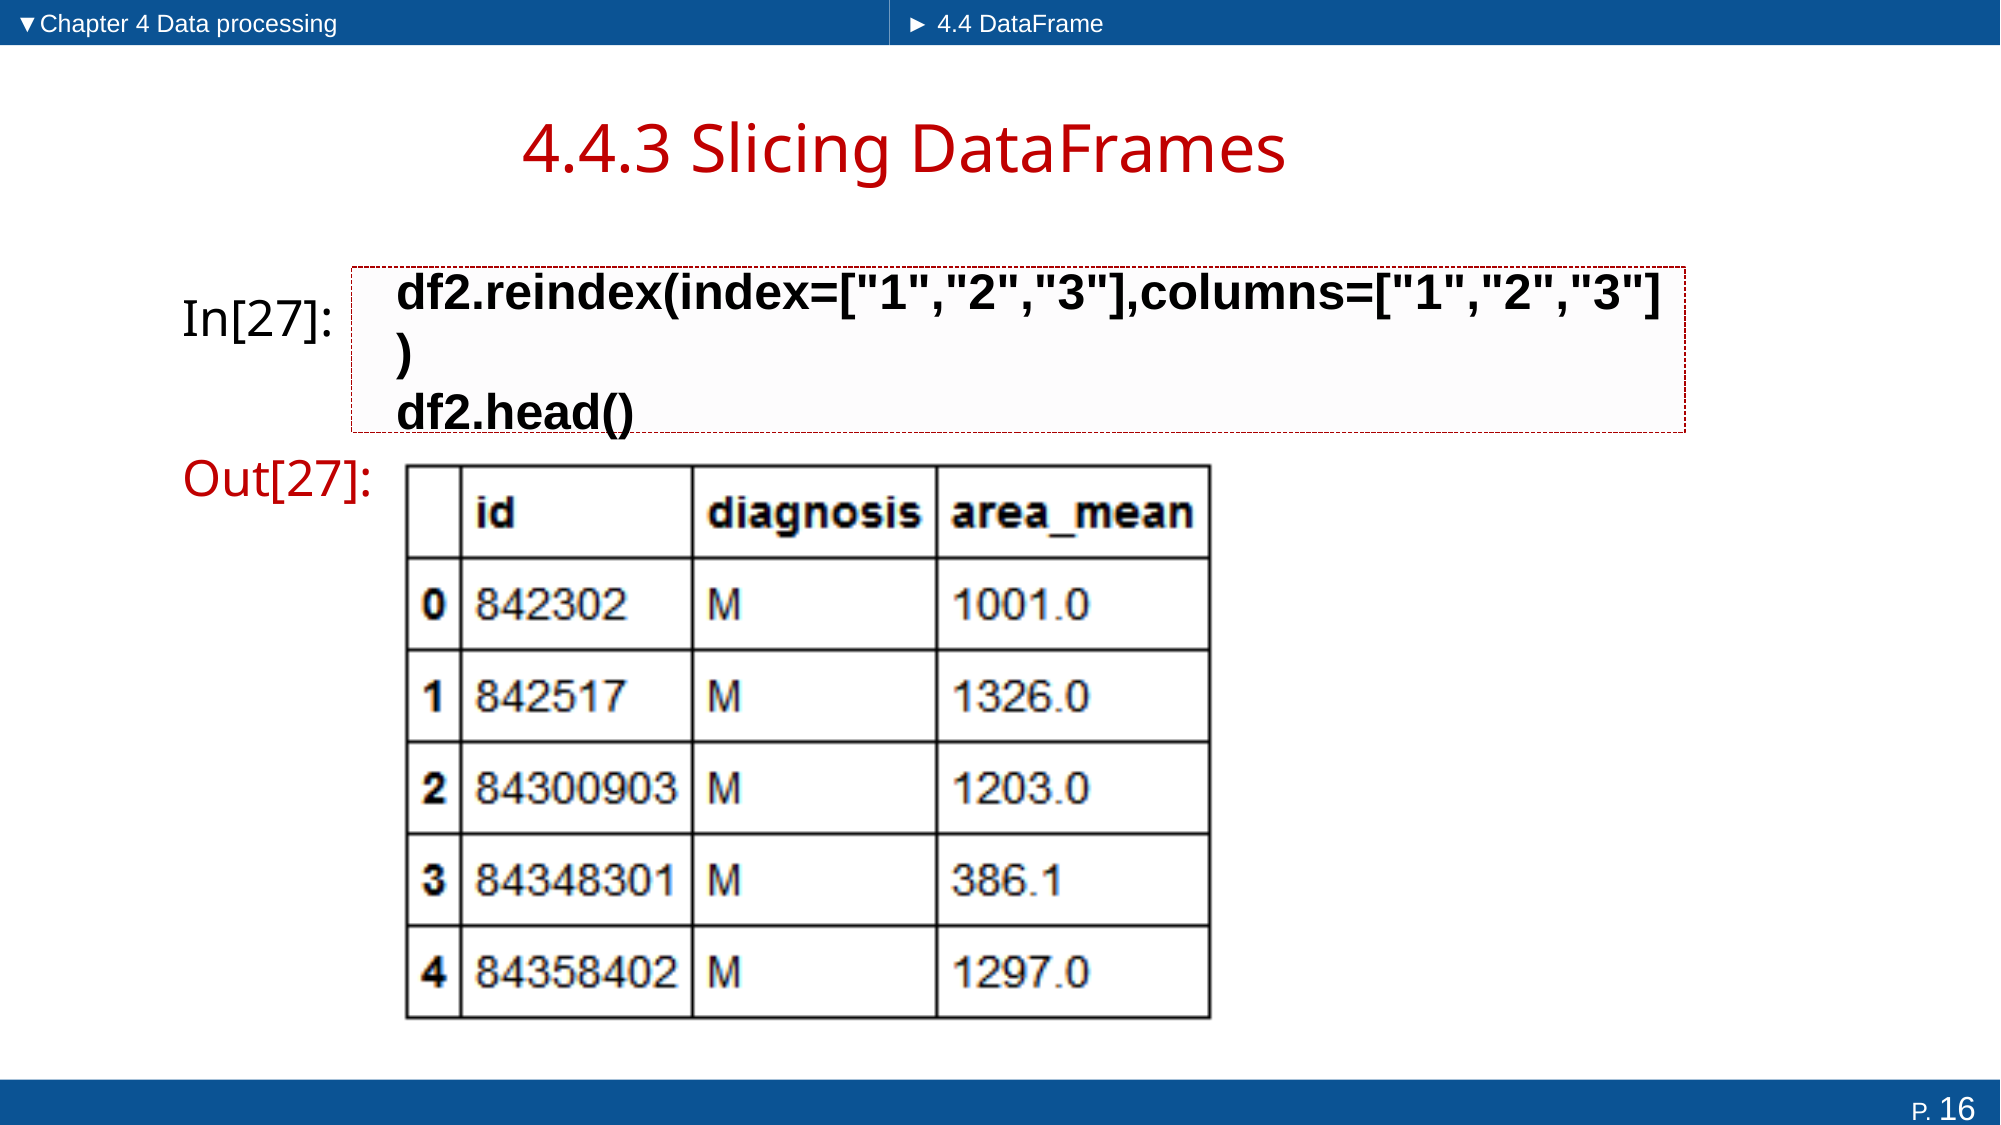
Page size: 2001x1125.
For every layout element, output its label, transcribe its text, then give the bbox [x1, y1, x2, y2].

list ► 4.4 DataFrame [890, 0, 1249, 43]
text_box Out[27]: [167, 439, 398, 515]
text_box In[27]: [167, 278, 351, 354]
picture [397, 456, 1225, 1033]
list ▼Chapter 4 Data processing [0, 0, 725, 43]
text_box df2.reindex(index=["1","2","3"],columns=["1","2","3"]) df2.head() [348, 263, 1689, 436]
title 4.4.3 Slicing DataFrames [101, 77, 1710, 214]
